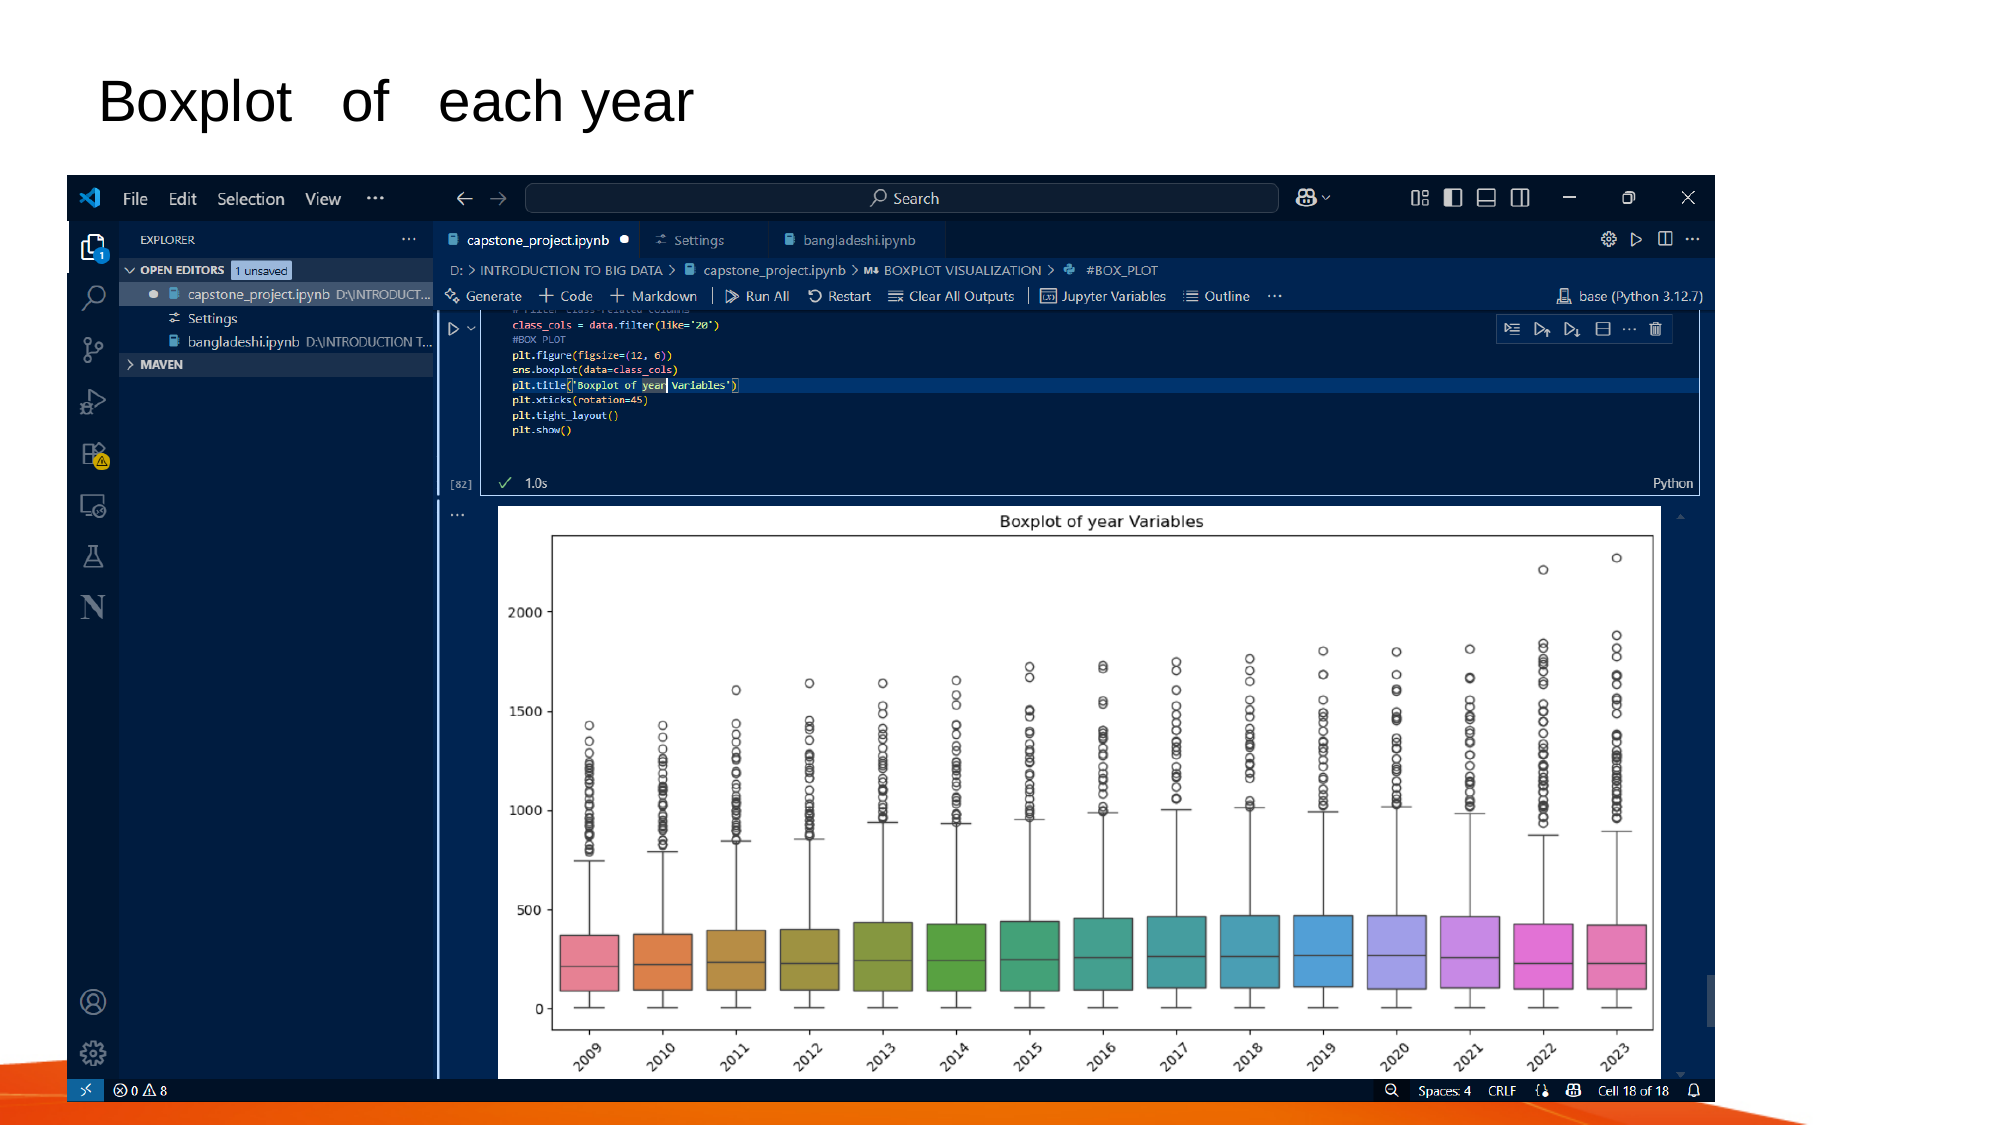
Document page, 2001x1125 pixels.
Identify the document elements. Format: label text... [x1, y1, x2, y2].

text_box Boxplot of each year [83, 55, 844, 141]
picture [0, 0, 2000, 1125]
